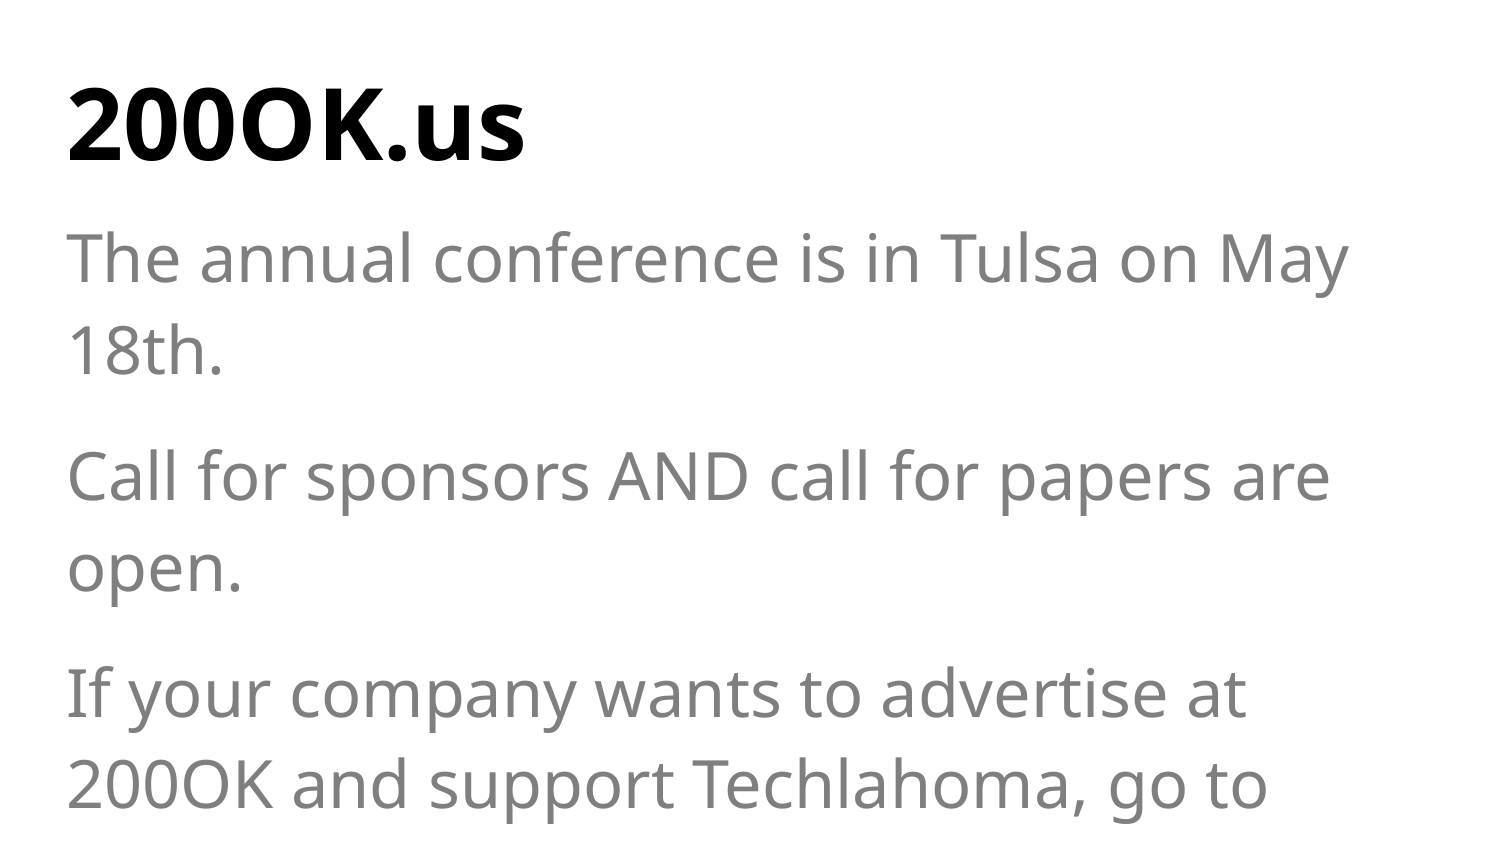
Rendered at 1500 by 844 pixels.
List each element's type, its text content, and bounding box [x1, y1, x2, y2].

title 200OK.us [51, 45, 1449, 148]
list The annual conference is in Tulsa on May 18th. Call for sponsors AND call for papers are open. If your company wants to advertise at 200OK and support Techlahoma, go to 200ok.us and click Sponsors to get more information. [51, 189, 1449, 750]
